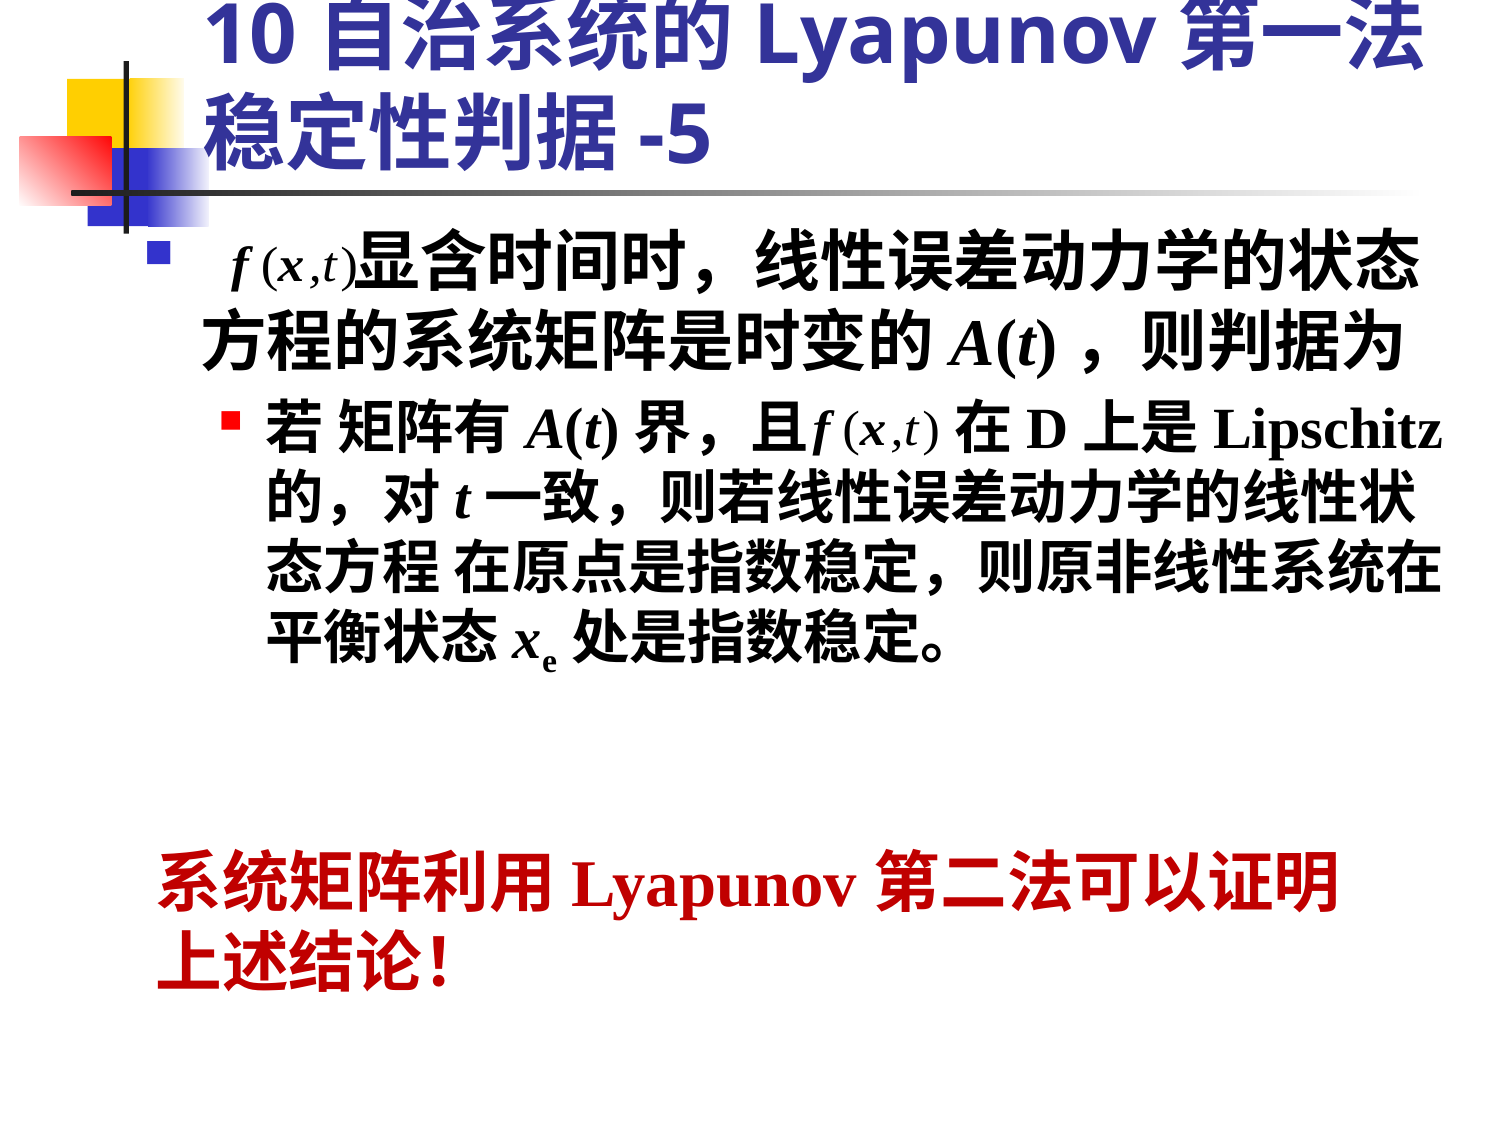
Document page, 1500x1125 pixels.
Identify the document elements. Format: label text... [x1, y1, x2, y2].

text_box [792, 397, 950, 470]
text_box 系统矩阵利用Lyapunov第二法可以证明上述结论！ [140, 831, 1418, 1007]
list 显含时间时，线性误差动力学的状态方程的系统矩阵是时变的A(t)，则判据为 若 矩阵有A(t)界，且 在D上是Lipschitz的，对t一致，则若线性误差动力学的线性状态方程 在原点是指数稳定，则原非线性系统在平衡状态xe处是指数稳定。 [128, 210, 1470, 1007]
title 10自治系统的Lyapunov第一法稳定性判据-5 [187, 0, 1467, 188]
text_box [210, 233, 368, 306]
